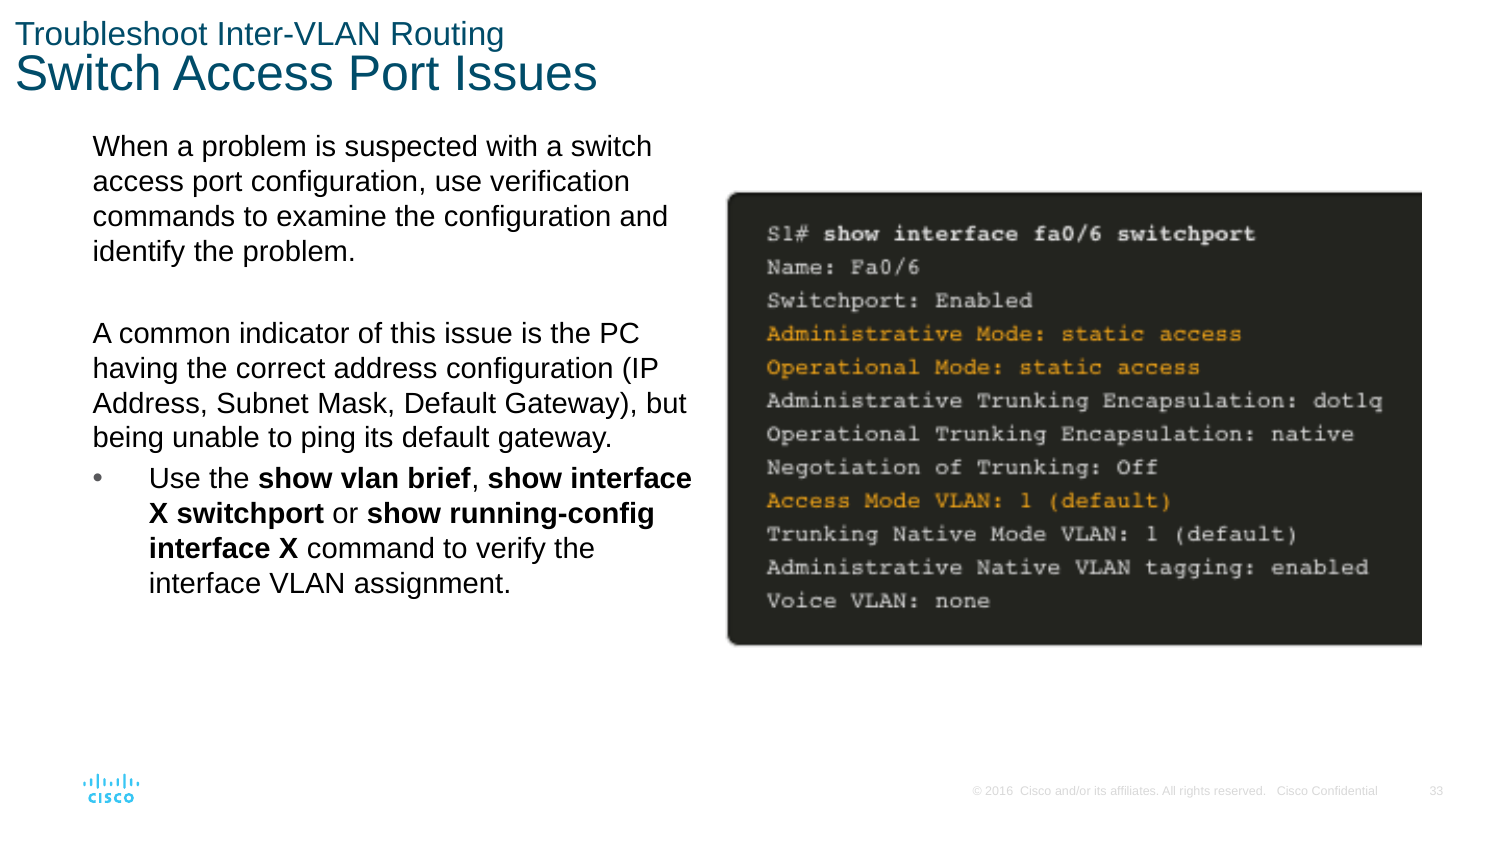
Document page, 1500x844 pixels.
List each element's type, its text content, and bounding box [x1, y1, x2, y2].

list When a problem is suspected with a switch access port configuration, use verification commands to examine the configuration and identify the problem. A common indicator of this issue is the PC having the correct address configuration (IP Address, Subnet Mask, Default Gateway), but being unable to ping its default gateway. Use the show vlan brief, show interface X switchport or show running-config interface X command to verify the interface VLAN assignment. [77, 120, 723, 726]
picture [721, 189, 1423, 657]
title Troubleshoot Inter-VLAN Routing Switch Access Port Issues [0, 0, 1369, 120]
